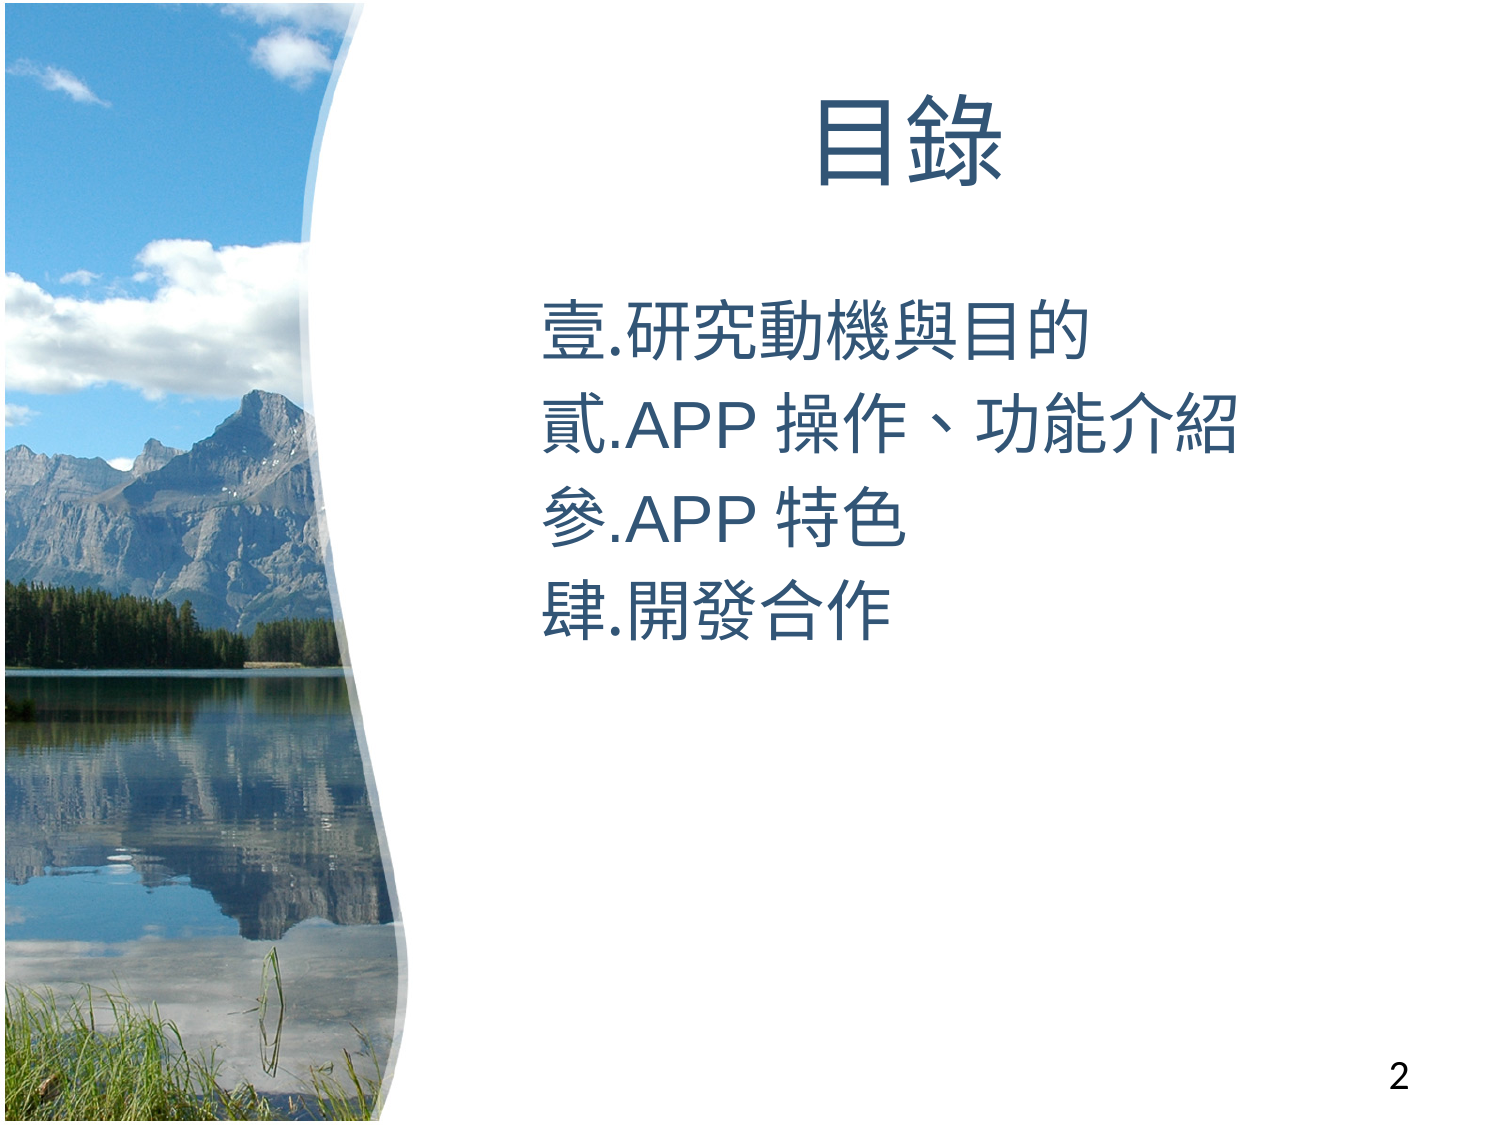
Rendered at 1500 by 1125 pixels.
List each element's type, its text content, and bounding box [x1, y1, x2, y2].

slide_number 2 [1074, 1042, 1425, 1103]
title 目錄 [386, 44, 1426, 233]
list 研究動機與目的 APP操作、功能介紹 APP特色 開發合作 [374, 280, 1414, 1024]
picture [0, 0, 1500, 1125]
